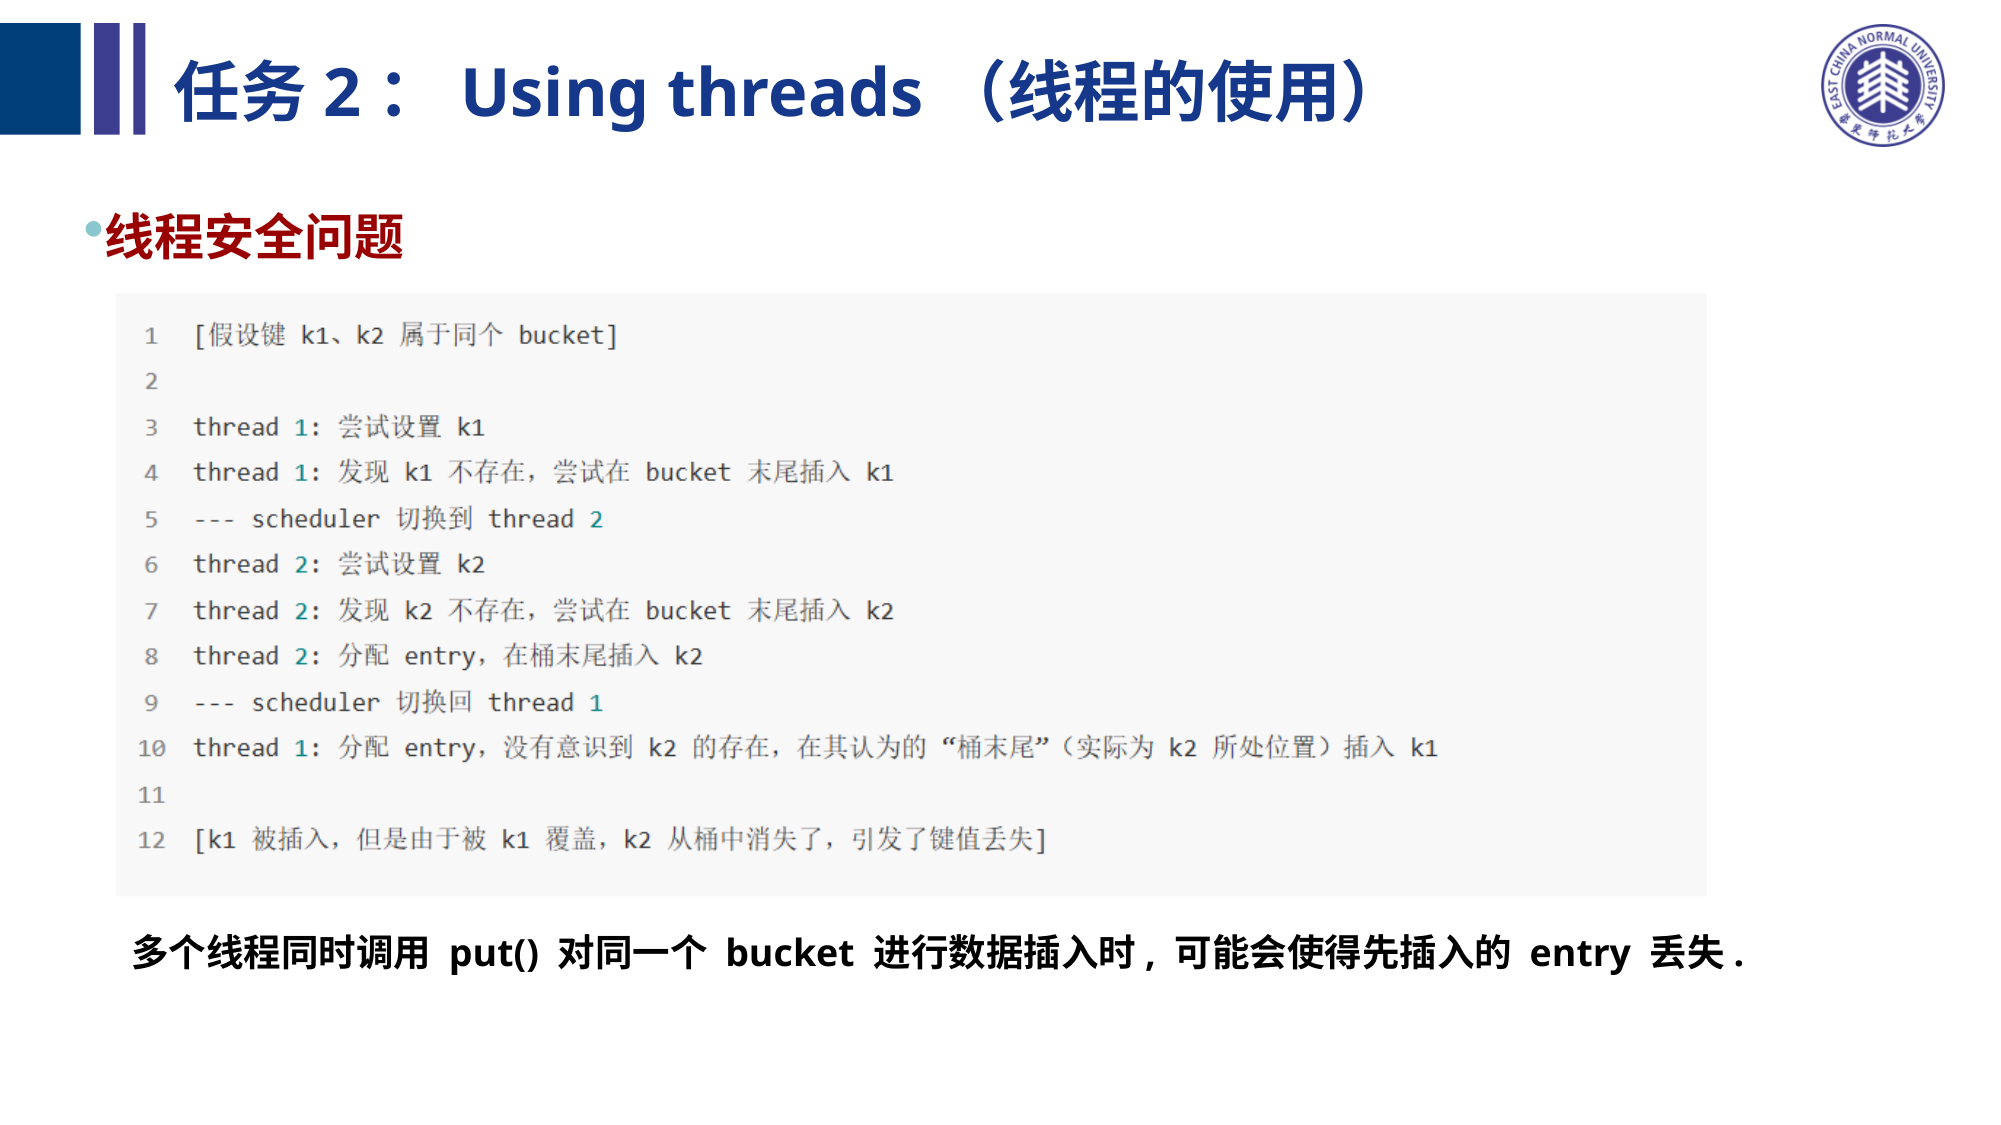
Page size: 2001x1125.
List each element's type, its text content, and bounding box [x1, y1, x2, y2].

text_box 多个线程同时调用 put() 对同一个 bucket 进行数据插入时, 可能会使得先插入的 entry 丢失. [116, 921, 1826, 982]
picture [1821, 24, 1945, 147]
text_box 线程安全问题 [68, 192, 1871, 274]
title 任务2：Using threads（线程的使用） [158, 24, 1536, 138]
picture [116, 293, 1707, 908]
